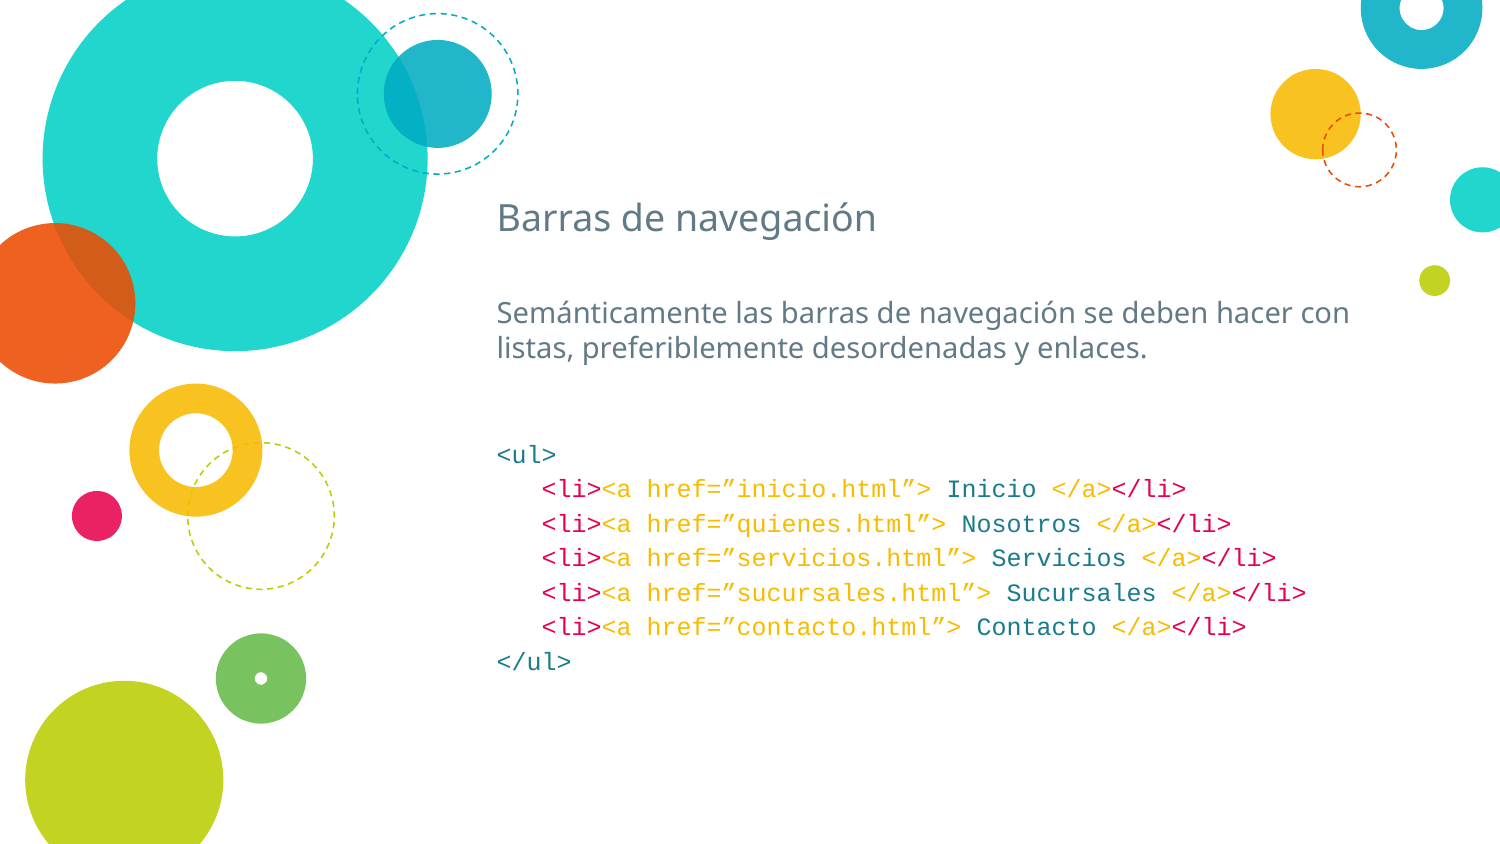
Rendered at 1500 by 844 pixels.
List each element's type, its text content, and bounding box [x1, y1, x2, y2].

list Semánticamente las barras de navegación se deben hacer con listas, preferiblemente desordenadas y enlaces. <ul> <li><a href=”inicio.html”> Inicio </a></li> <li><a href=”quienes.html”> Nosotros </a></li> <li><a href=”servicios.html”> Servicios </a></li> <li><a href=”sucursales.html”> Sucursales </a></li> <li><a href=”contacto.html”> Contacto </a></li> </ul> [481, 279, 1425, 735]
title Barras de navegación [481, 149, 1347, 255]
